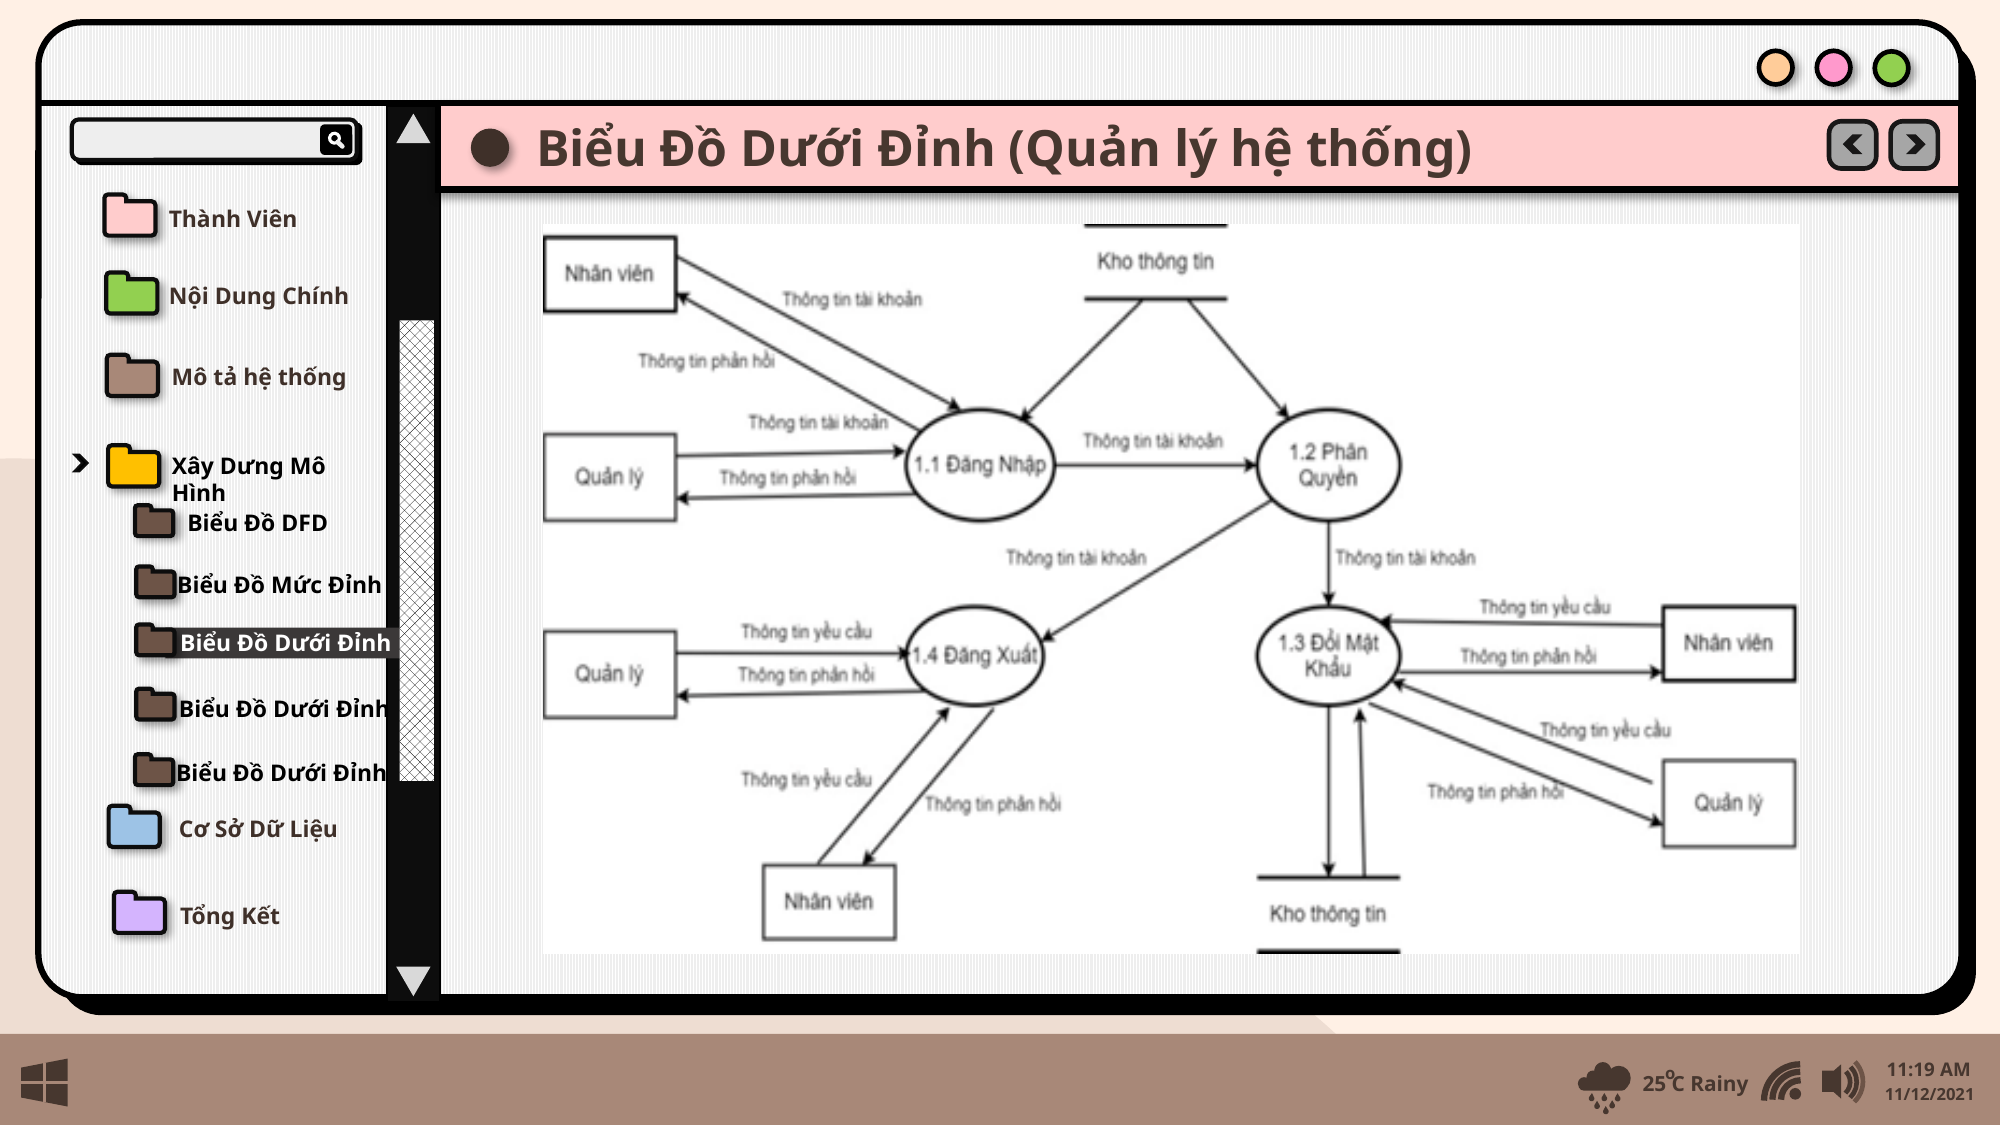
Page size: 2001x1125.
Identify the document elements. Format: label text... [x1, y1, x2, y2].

text_box [133, 753, 161, 787]
text_box [472, 129, 508, 166]
text_box Tổng Kết [165, 894, 296, 937]
text_box [105, 271, 154, 315]
text_box [135, 687, 164, 721]
text_box [107, 444, 157, 488]
text_box [112, 890, 165, 934]
picture [543, 224, 1799, 954]
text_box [1890, 121, 1938, 169]
text_box Biểu Đồ Mức Đỉnh [162, 563, 398, 606]
text_box [399, 319, 435, 782]
text_box Biểu Đồ Dưới Đỉnh [164, 686, 406, 730]
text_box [1829, 121, 1877, 169]
text_box [437, 102, 1962, 191]
text_box Biểu Đồ DFD [180, 514, 380, 543]
text_box [107, 804, 161, 848]
text_box [135, 565, 162, 599]
text_box [133, 504, 175, 538]
text_box [103, 193, 153, 237]
text_box Biểu Đồ Dưới Đỉnh [161, 751, 403, 794]
text_box Cơ Sở Dữ Liệu [163, 807, 354, 850]
text_box Xây Dưng Mô Hình [157, 444, 399, 514]
text_box [71, 453, 90, 473]
text_box Biểu Đồ Dưới Đỉnh [165, 620, 407, 663]
text_box [105, 353, 156, 397]
text_box Biểu Đồ Dưới Đỉnh (Quản lý hệ thống) [521, 109, 1671, 185]
text_box Thành Viên [153, 197, 313, 240]
text_box [135, 623, 165, 657]
text_box Mô tả hệ thống [156, 355, 362, 398]
text_box Nội Dung Chính [154, 274, 364, 317]
